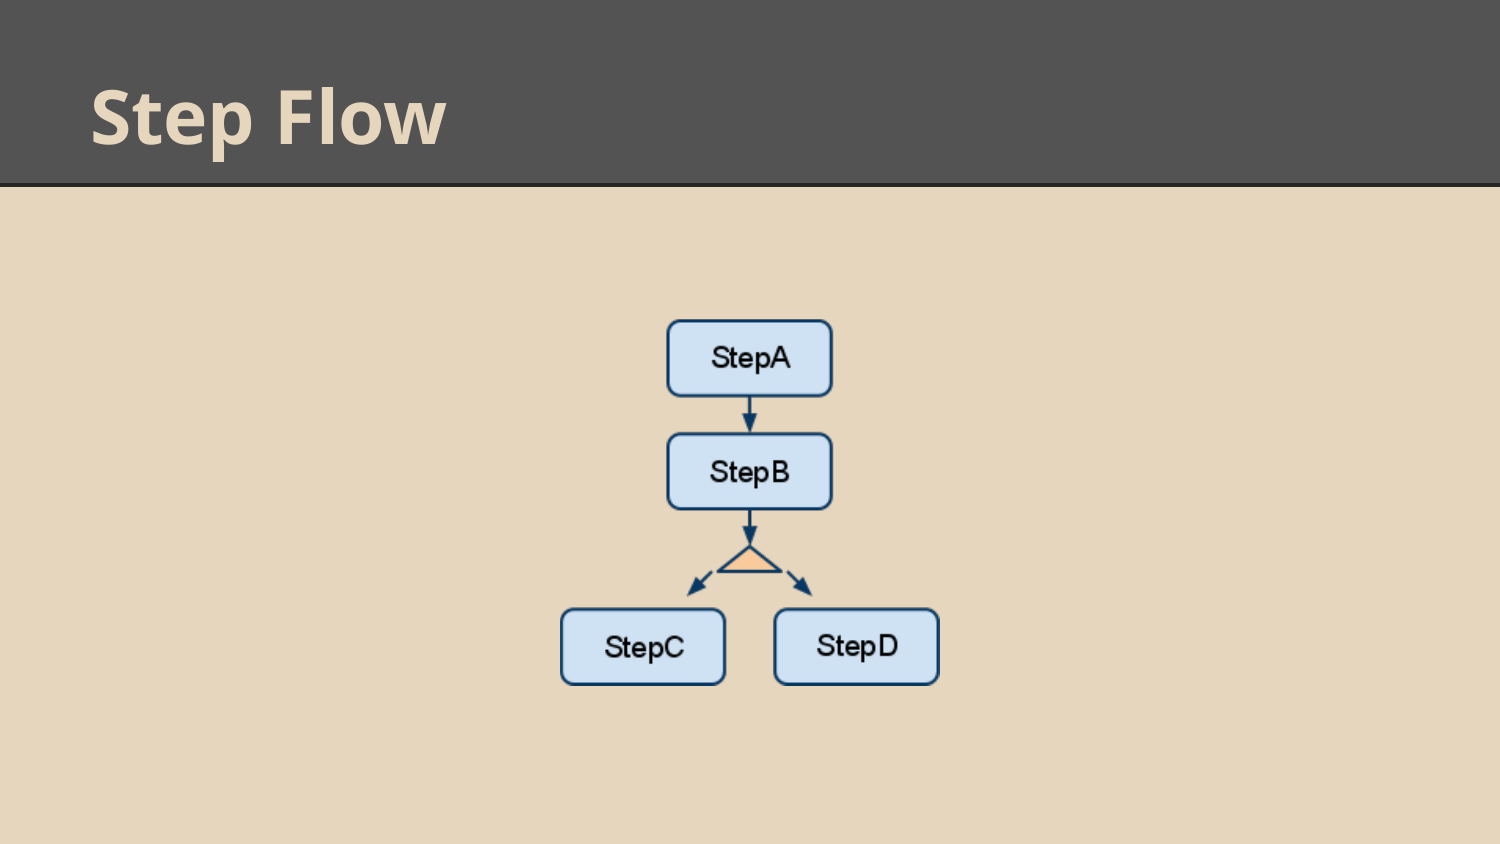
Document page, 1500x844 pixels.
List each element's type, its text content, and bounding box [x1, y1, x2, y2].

picture [560, 318, 940, 687]
title Step Flow [75, 33, 1425, 175]
